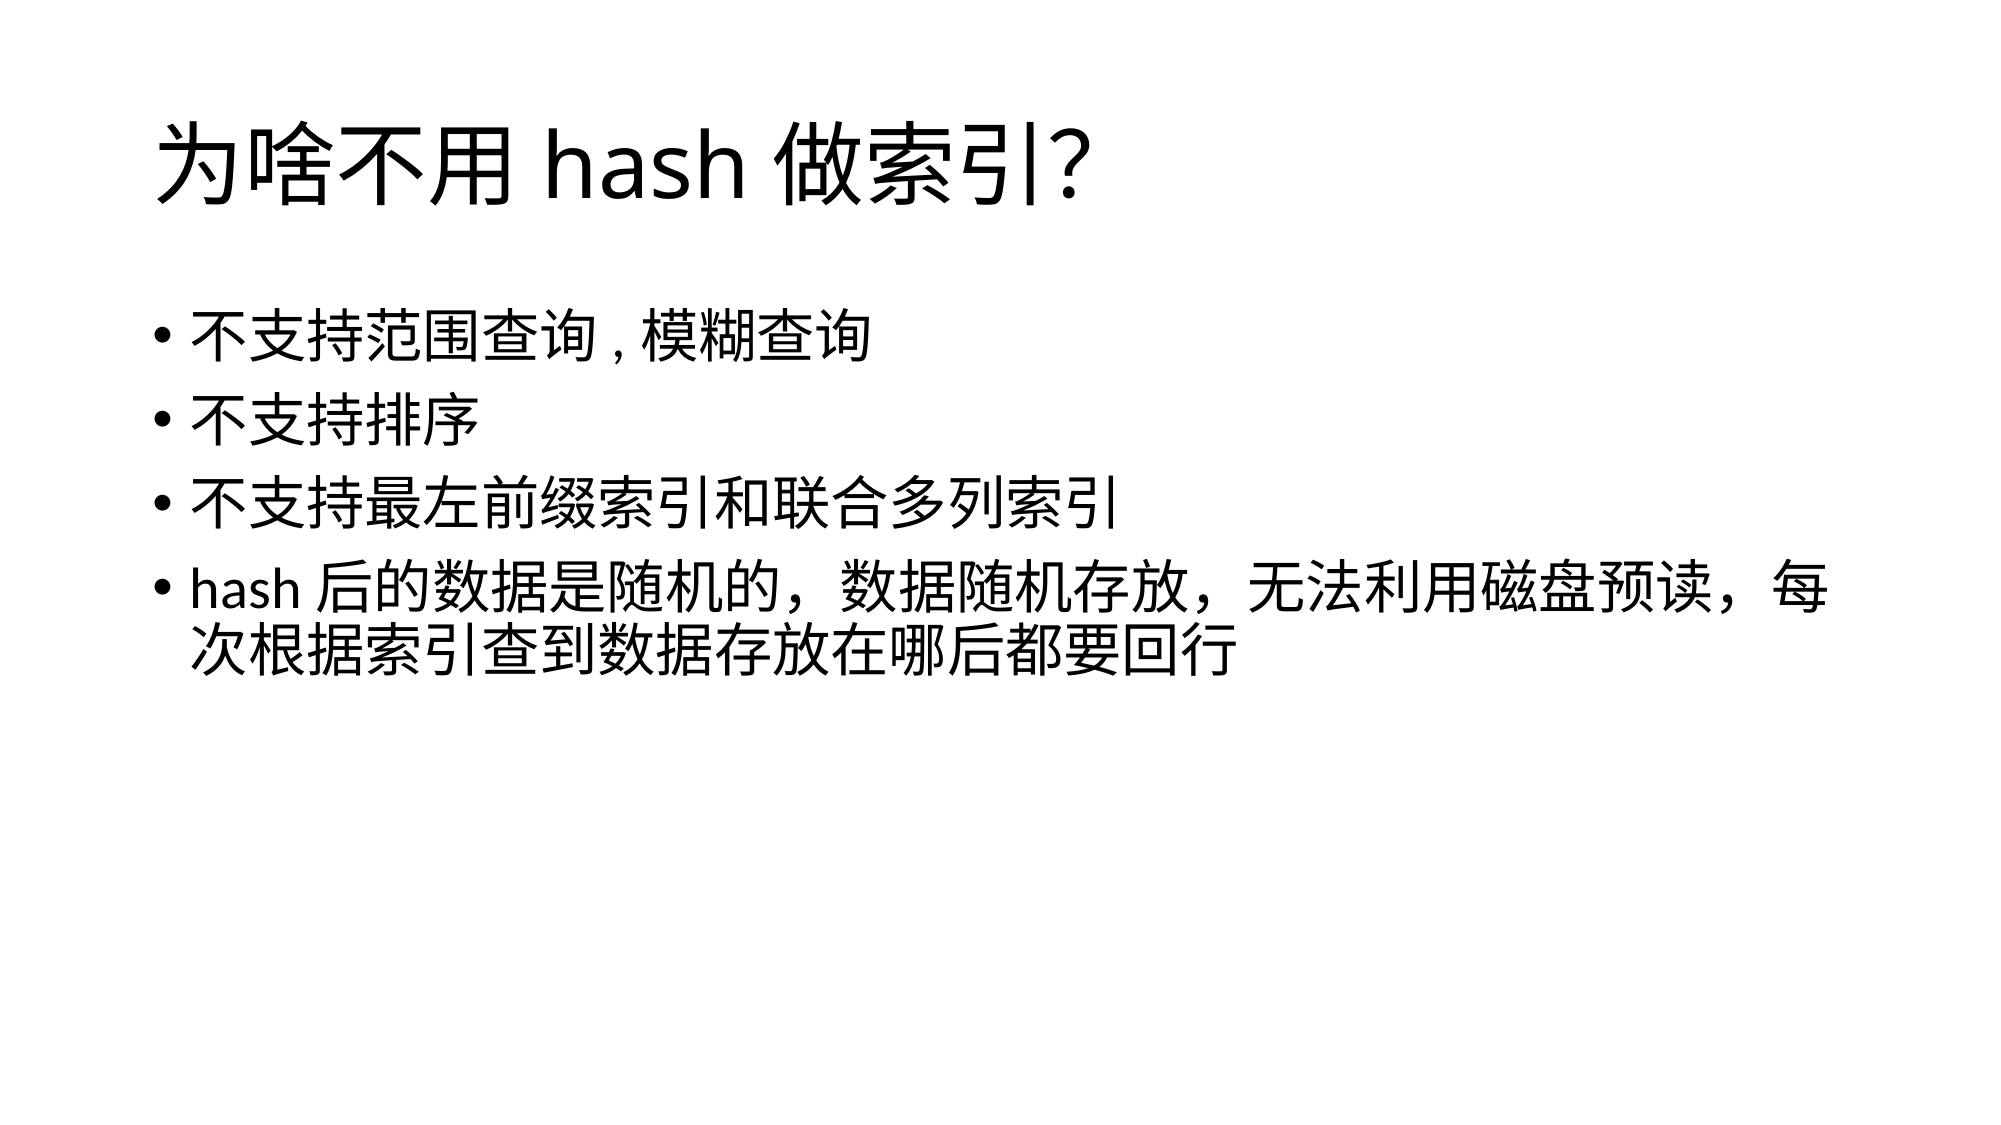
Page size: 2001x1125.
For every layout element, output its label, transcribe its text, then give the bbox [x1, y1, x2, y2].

list 不支持范围查询,模糊查询 不支持排序 不支持最左前缀索引和联合多列索引 hash后的数据是随机的，数据随机存放，无法利用磁盘预读，每次根据索引查到数据存放在哪后都要回行 [137, 299, 1863, 1014]
title 为啥不用hash做索引？ [137, 59, 1863, 278]
